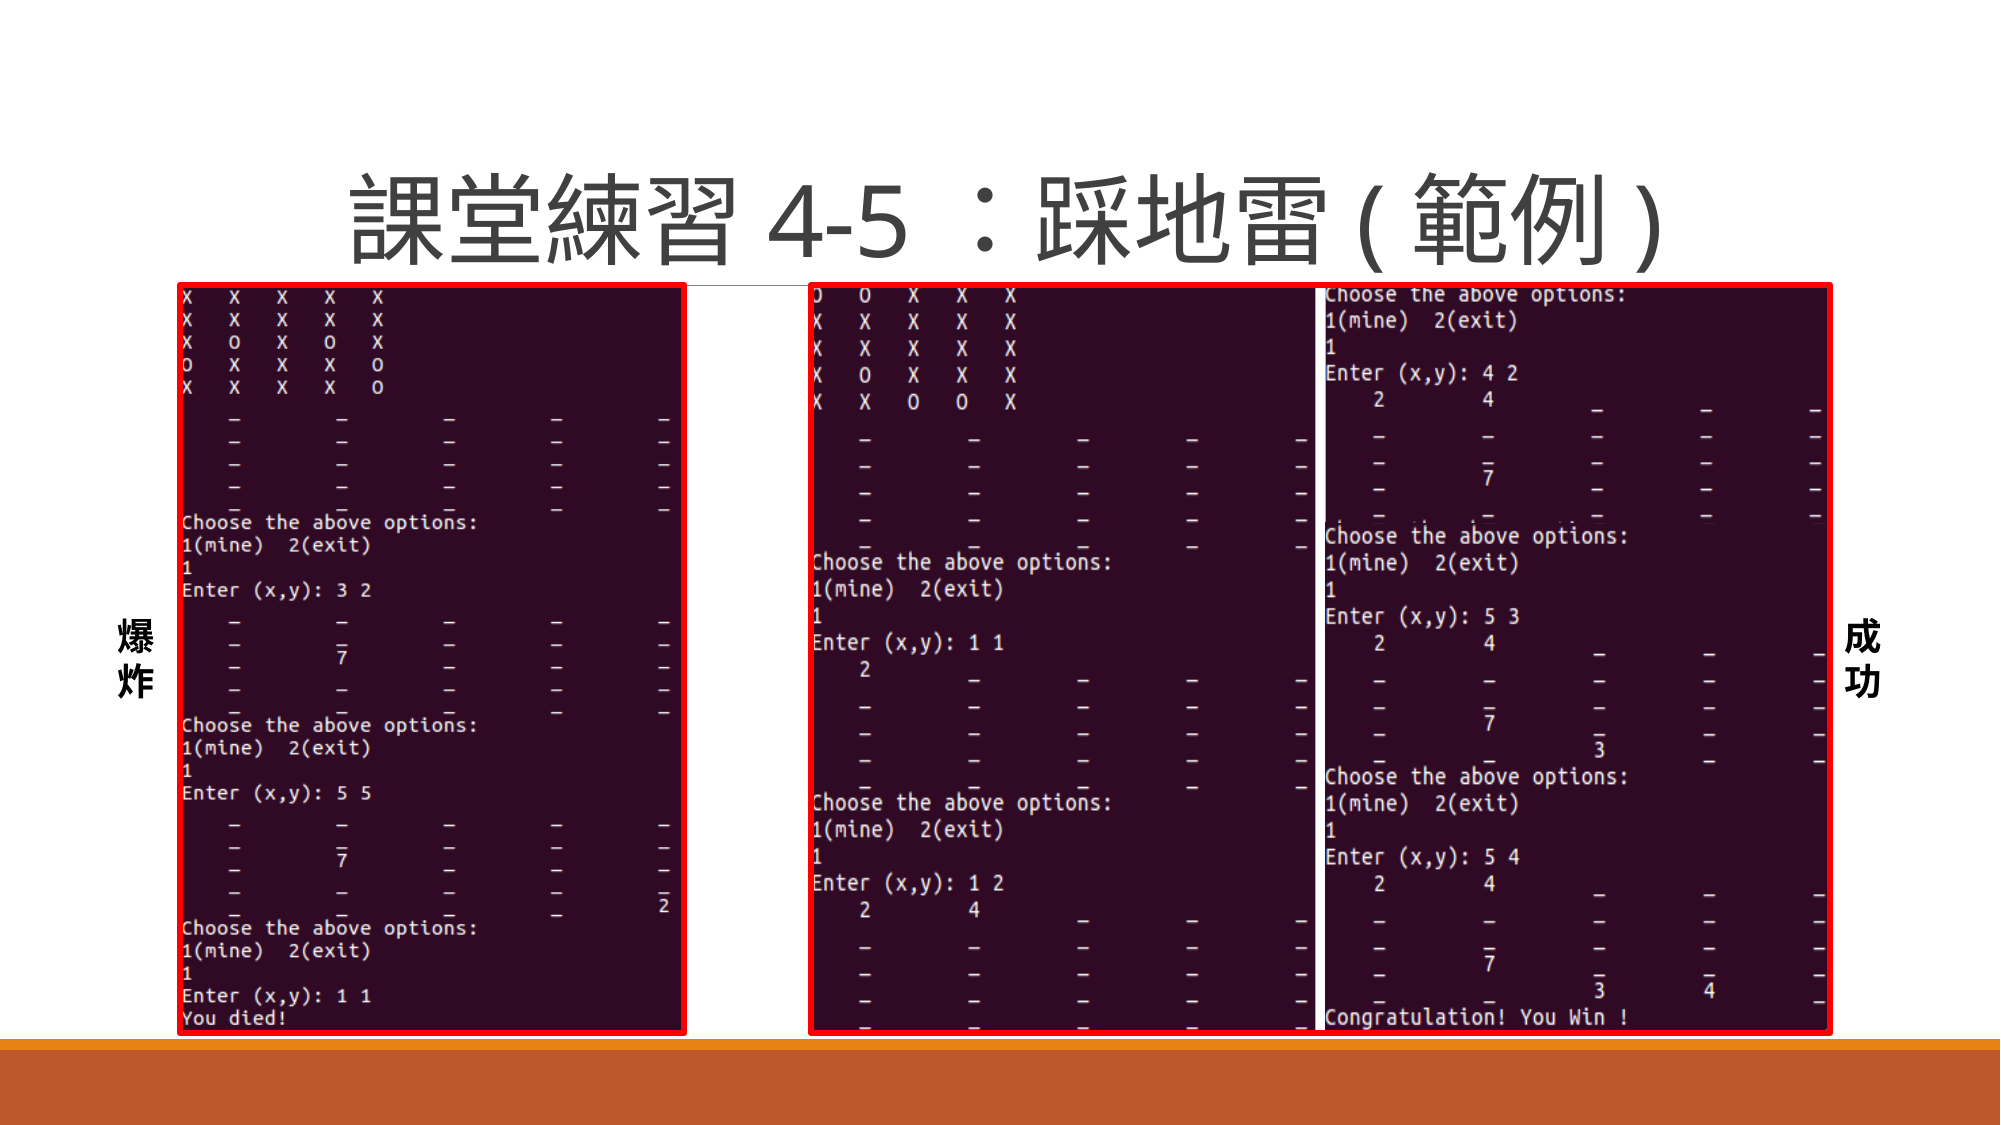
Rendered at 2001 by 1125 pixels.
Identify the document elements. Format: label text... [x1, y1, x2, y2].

text_box 成功 [1840, 605, 1897, 711]
picture [1324, 284, 1831, 1034]
picture [179, 284, 685, 1034]
picture [810, 284, 1316, 1034]
title 課堂練習4-5：踩地雷(範例) [180, 47, 1830, 285]
text_box 爆炸 [102, 605, 170, 711]
